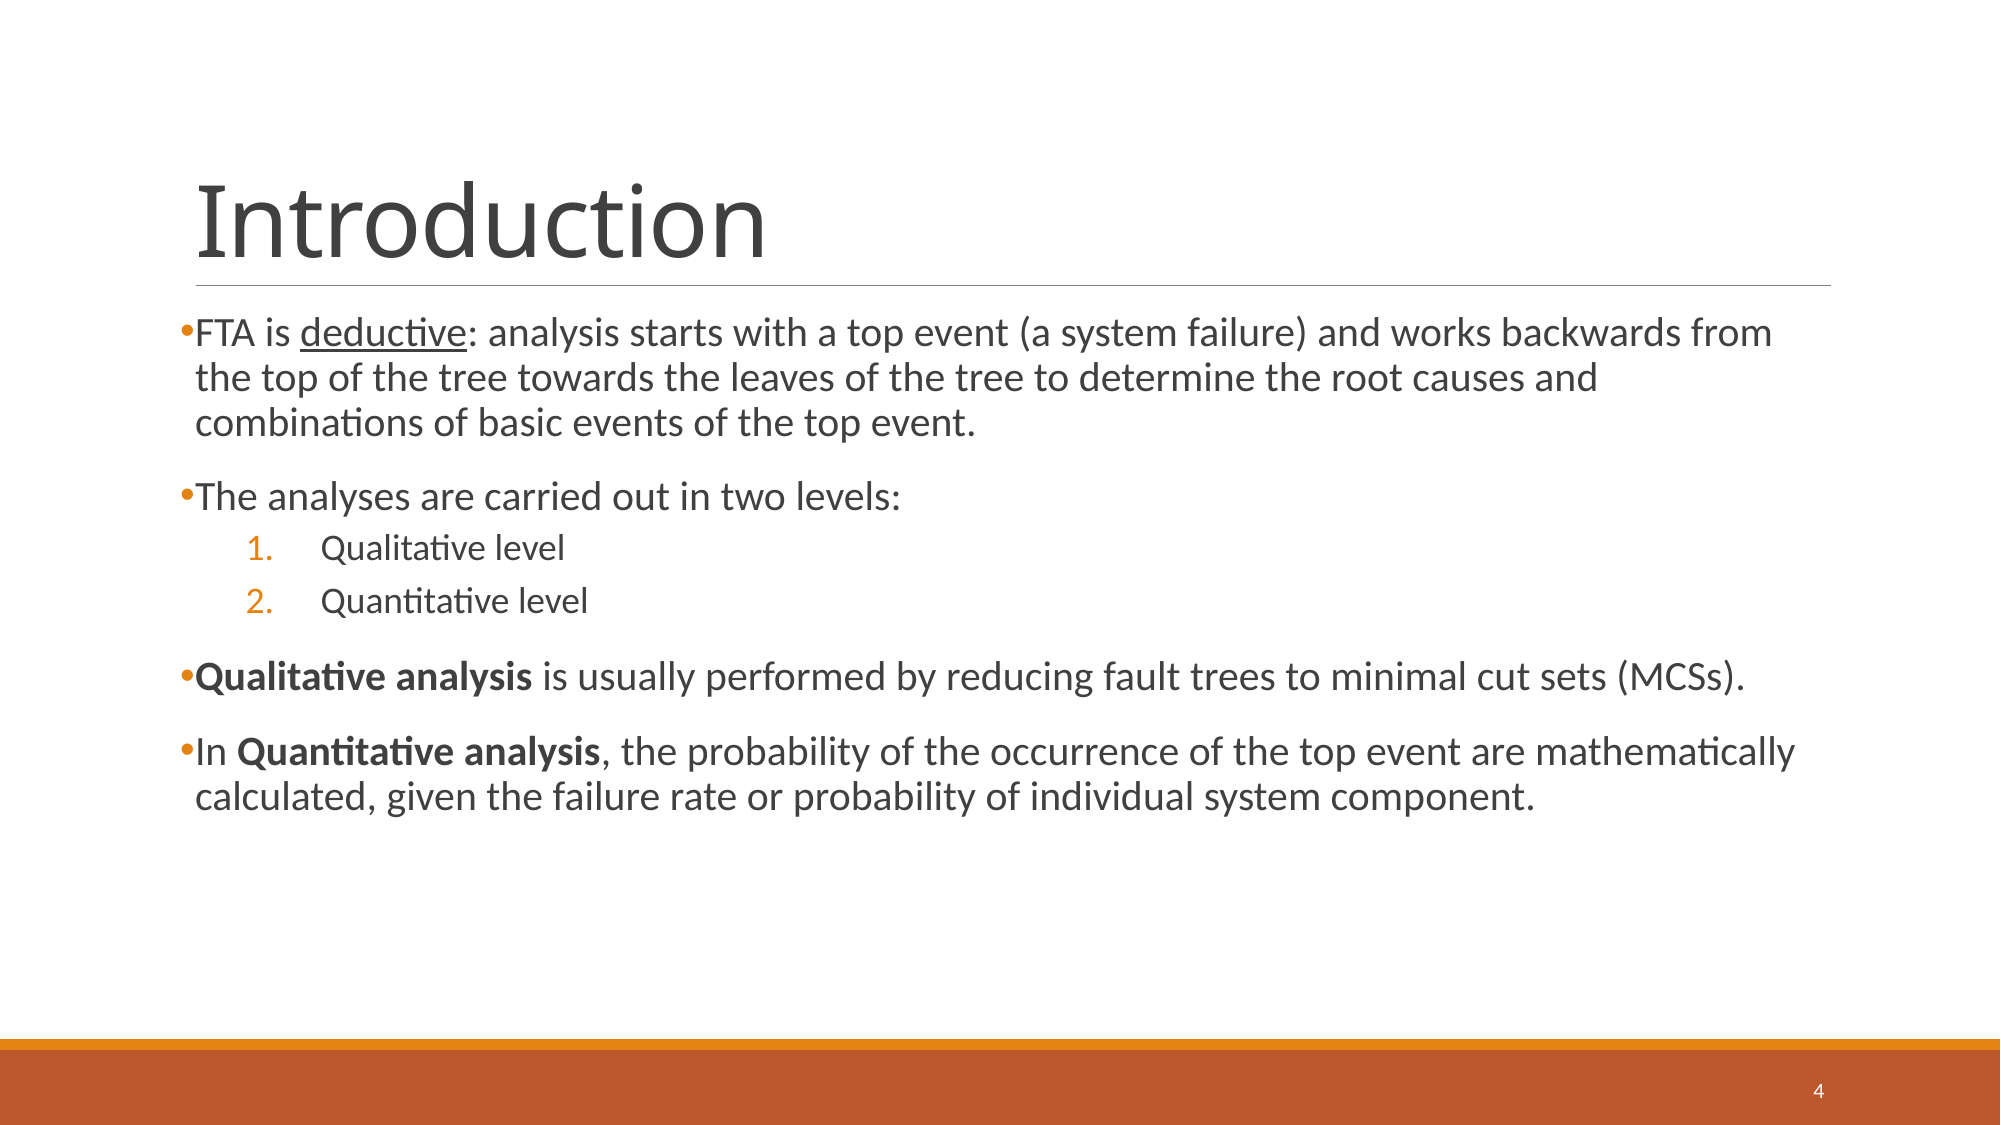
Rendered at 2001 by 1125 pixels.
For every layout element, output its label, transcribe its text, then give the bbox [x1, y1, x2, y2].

slide_number 4 [1624, 1059, 1840, 1120]
list FTA is deductive: analysis starts with a top event (a system failure) and works backwards from the top of the tree towards the leaves of the tree to determine the root causes and combinations of basic events of the top event. The analyses are carried out in two levels: Qualitative level Quantitative level Qualitative analysis is usually performed by reducing fault trees to minimal cut sets (MCSs). In Quantitative analysis, the probability of the occurrence of the top event are mathematically calculated, given the failure rate or probability of individual system component. [180, 302, 1830, 963]
title Introduction [180, 47, 1830, 285]
